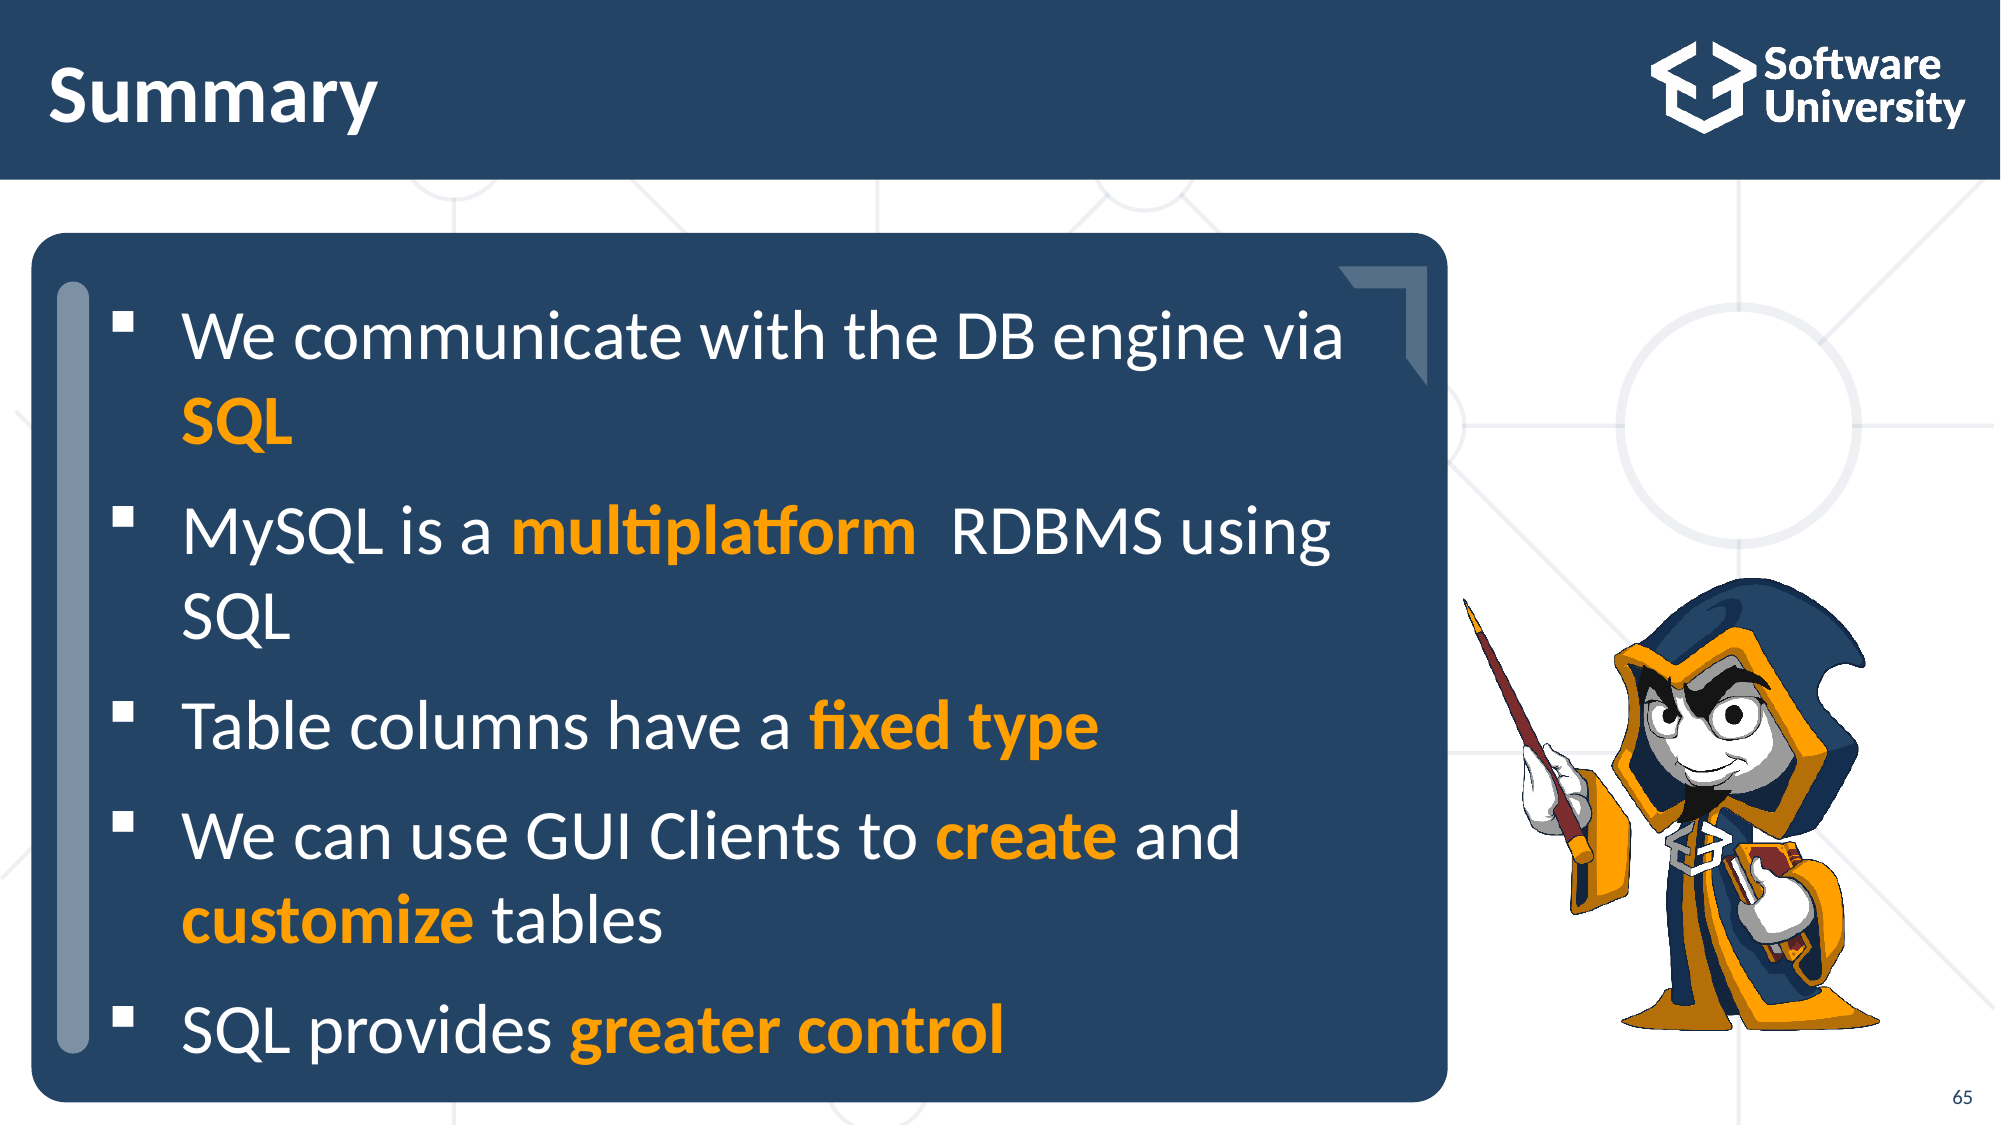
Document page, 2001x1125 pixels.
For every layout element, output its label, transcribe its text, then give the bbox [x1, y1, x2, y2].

slide_number 65 [1927, 1067, 1989, 1117]
title Summary [31, 16, 1625, 162]
picture [1651, 41, 1966, 134]
picture [1447, 537, 1921, 1050]
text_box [31, 232, 1448, 1103]
